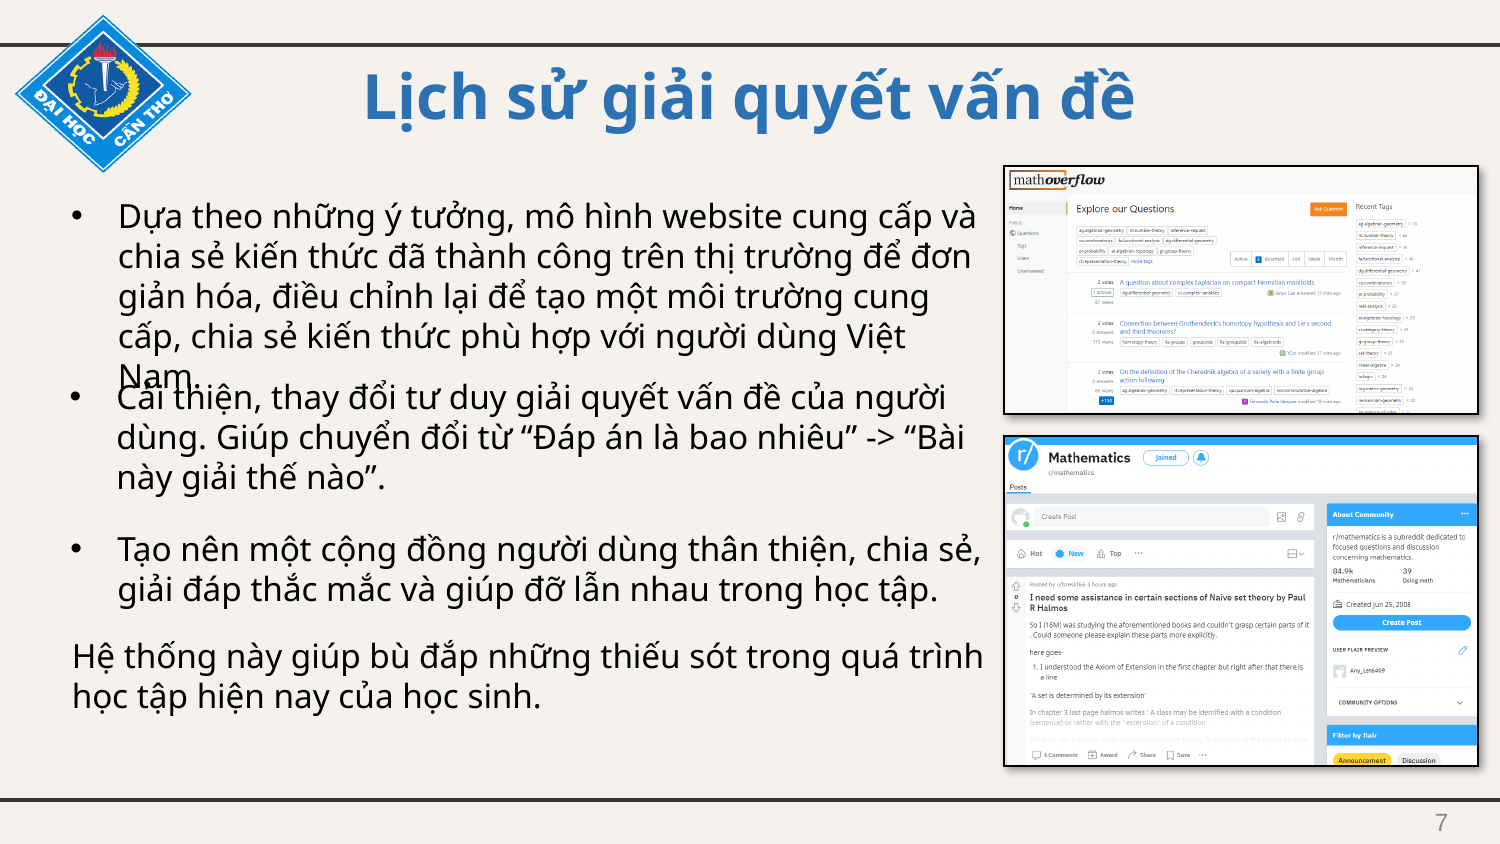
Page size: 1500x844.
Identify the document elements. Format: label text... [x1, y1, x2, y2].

text_box Tạo nên một cộng đồng người dùng thân thiện, chia sẻ, giải đáp thắc mắc và giúp đỡ lẫn nhau trong học tập. [55, 513, 999, 617]
title Lịch sử giải quyết vấn đề [116, 41, 1383, 136]
text_box Cải thiện, thay đổi tư duy giải quyết vấn đề của người dùng. Giúp chuyển đổi từ “Đáp án là bao nhiêu” -> “Bài này giải thế nào”. [54, 361, 1005, 513]
picture [1004, 437, 1478, 766]
picture [14, 14, 192, 173]
text_box Dựa theo những ý tưởng, mô hình website cung cấp và chia sẻ kiến thức đã thành công trên thị trường để đơn giản hóa, điều chỉnh lại để tạo một môi trường cung cấp, chia sẻ kiến thức phù hợp với người dùng Việt Nam. [56, 180, 999, 361]
picture [1004, 166, 1478, 413]
text_box Hệ thống này giúp bù đắp những thiếu sót trong quá trình học tập hiện nay của học sinh. [57, 620, 999, 724]
slide_number 7 [1383, 798, 1500, 844]
